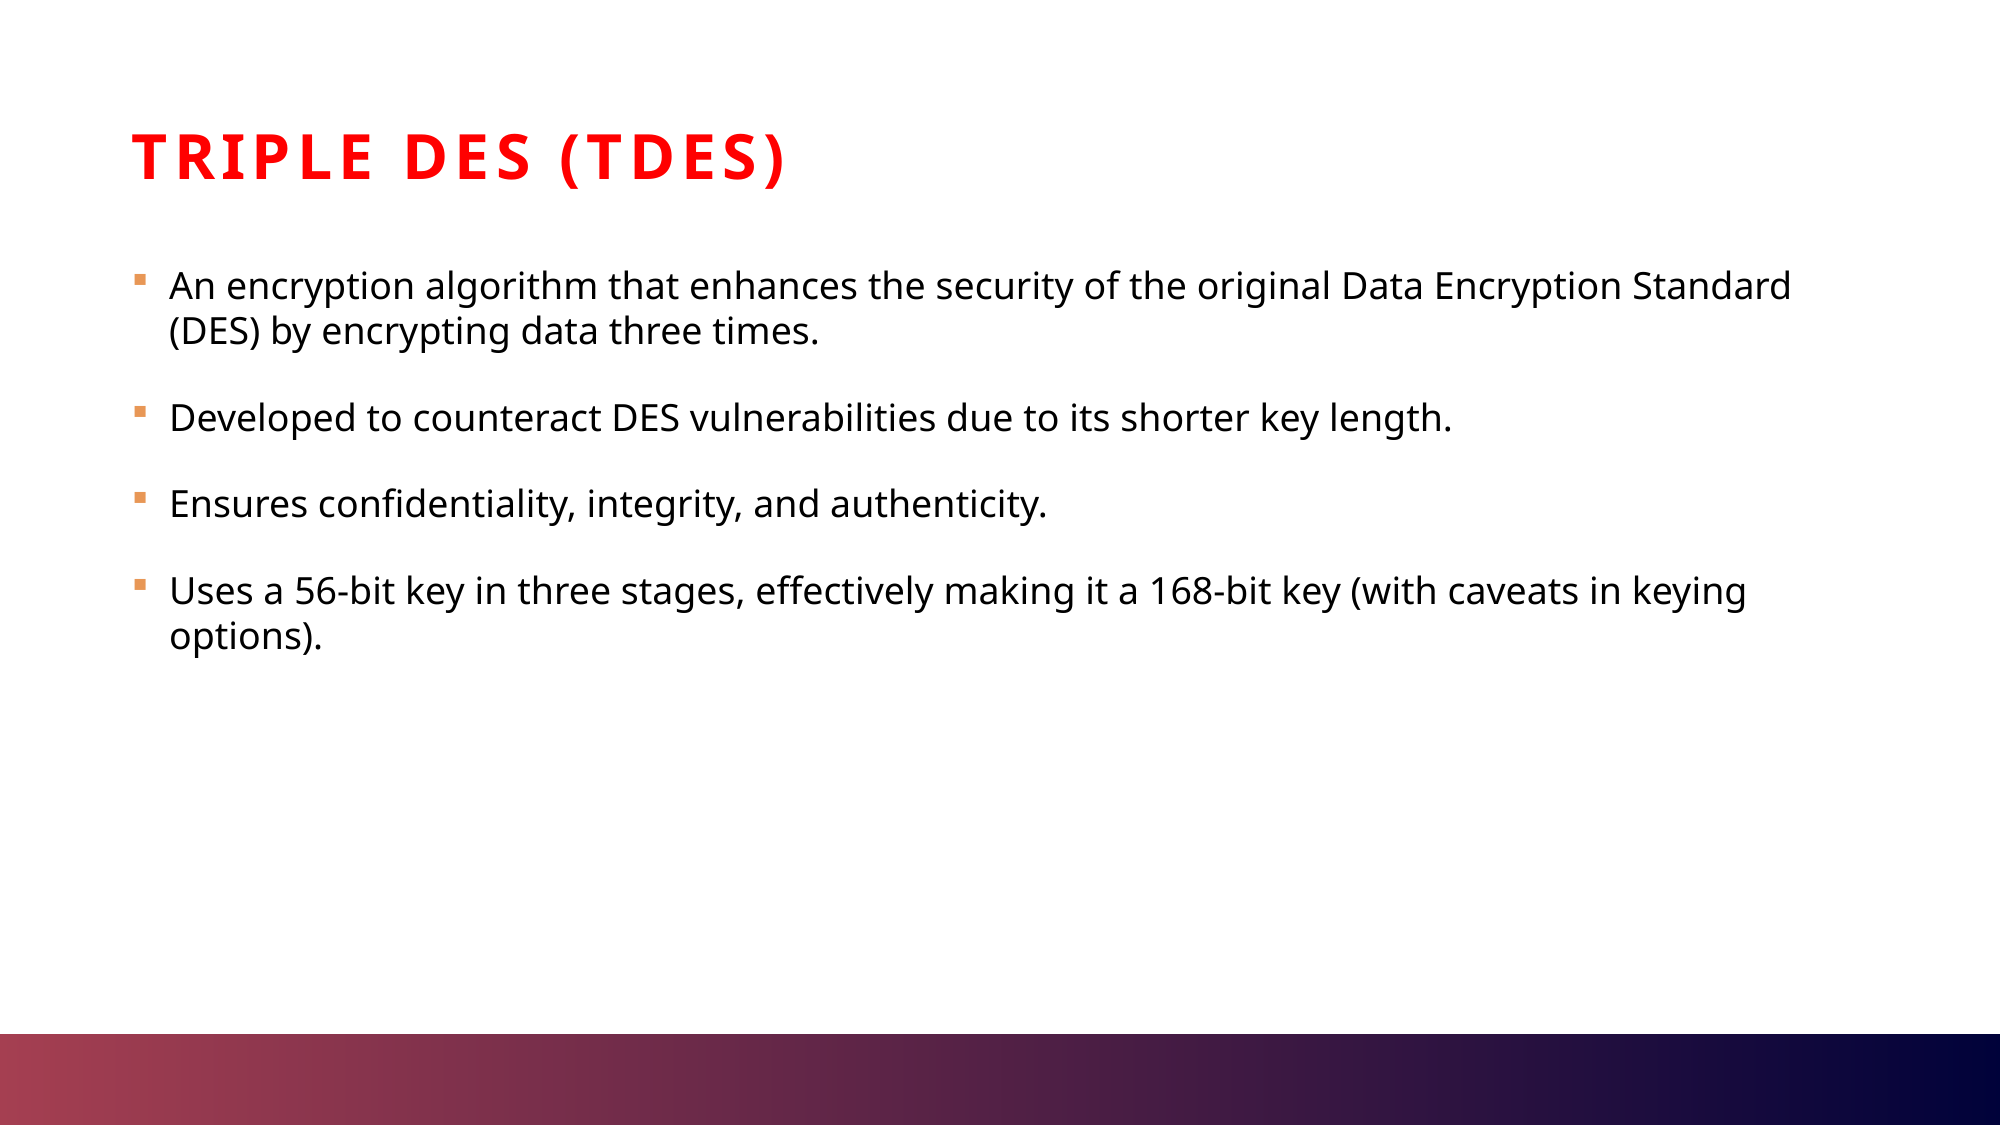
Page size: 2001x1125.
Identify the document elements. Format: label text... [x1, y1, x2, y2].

text_box [0, 1033, 2000, 1125]
title Triple DES (TDES) [116, 76, 1884, 235]
list An encryption algorithm that enhances the security of the original Data Encryption Standard (DES) by encrypting data three times. Developed to counteract DES vulnerabilities due to its shorter key length. Ensures confidentiality, integrity, and authenticity. Uses a 56-bit key in three stages, effectively making it a 168-bit key (with caveats in keying options). [116, 254, 1884, 945]
